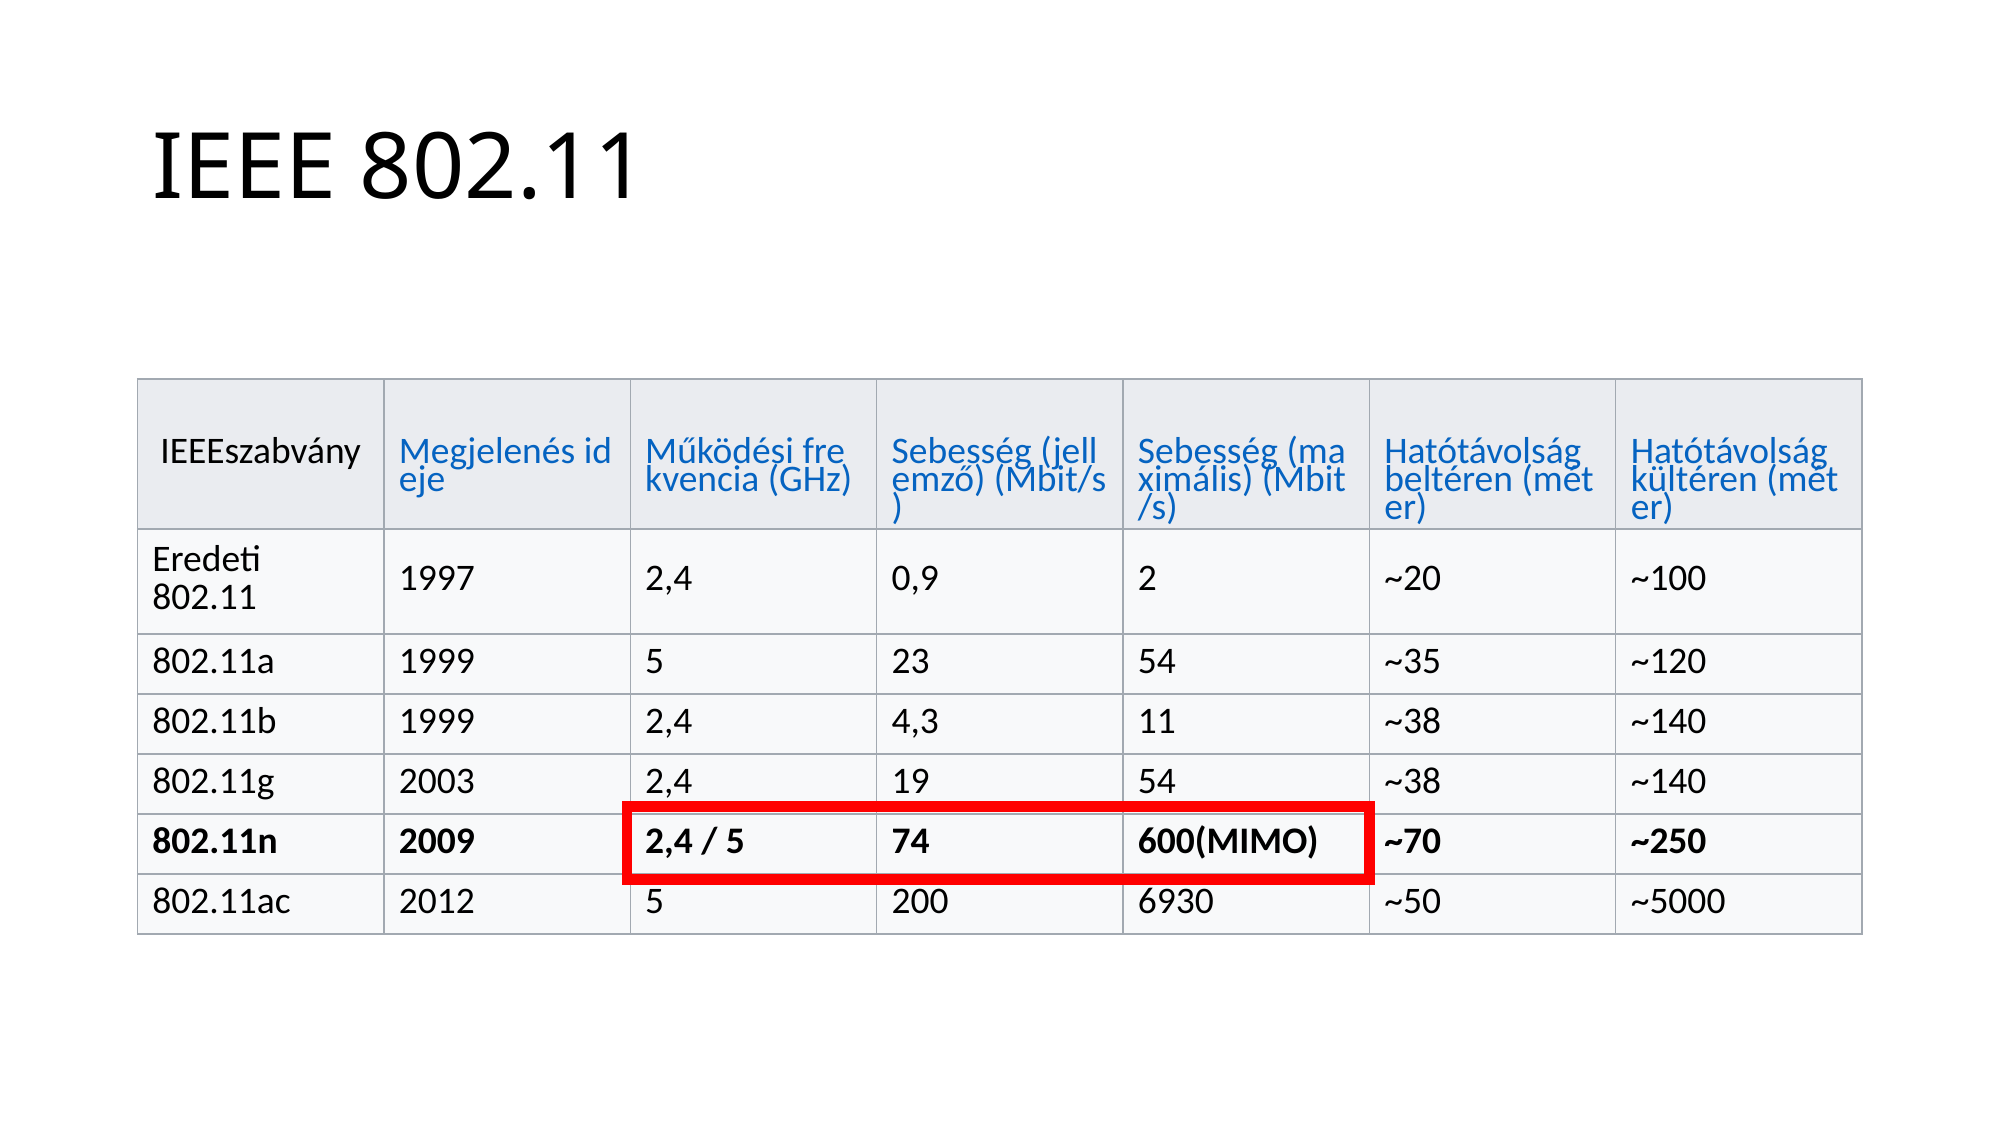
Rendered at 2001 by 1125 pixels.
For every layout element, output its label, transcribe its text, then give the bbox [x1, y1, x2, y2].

table_cell 54 [1124, 635, 1369, 693]
table_cell 4,3 [877, 695, 1122, 753]
table_cell 2009 [385, 815, 626, 873]
table_cell 54 [1124, 755, 1369, 805]
table_cell ~140 [1616, 695, 1861, 753]
table_cell 5 [631, 881, 876, 933]
table_header Megjelenés ideje [385, 380, 630, 528]
table_cell 11 [1124, 695, 1369, 753]
title IEEE 802.11 [137, 59, 1863, 278]
table_cell 0,9 [877, 530, 1122, 633]
table_cell 23 [877, 635, 1122, 693]
table_cell ~70 [1371, 815, 1615, 873]
table_cell 802.11b [138, 695, 383, 753]
table_cell 1999 [385, 635, 630, 693]
table_cell ~250 [1616, 815, 1861, 873]
table_cell 802.11a [138, 635, 383, 693]
table_cell 6930 [1124, 881, 1369, 933]
table_cell 2,4 [631, 530, 876, 633]
table_cell 19 [877, 755, 1122, 805]
table_cell ~38 [1370, 695, 1615, 753]
table_cell 1999 [385, 695, 630, 753]
table_header Hatótávolság beltéren (méter) [1370, 380, 1615, 528]
table_header Működési frekvencia (GHz) [631, 380, 876, 528]
table_cell 2003 [385, 755, 630, 813]
text_box [626, 805, 1371, 881]
table_header Sebesség (jellemző) (Mbit/s) [877, 380, 1122, 528]
table_cell 1997 [385, 530, 630, 633]
table_cell 802.11g [138, 755, 383, 813]
table_header Hatótávolság kültéren (méter) [1616, 380, 1861, 528]
table_cell 2,4 [631, 695, 876, 753]
table_cell ~100 [1616, 530, 1861, 633]
table_cell ~5000 [1616, 875, 1861, 933]
table_cell 200 [877, 881, 1122, 933]
table_cell 2012 [385, 875, 630, 933]
table_cell 5 [631, 635, 876, 693]
table_cell 802.11n [138, 815, 383, 873]
table_cell ~140 [1616, 755, 1861, 813]
table_cell ~20 [1370, 530, 1615, 633]
table_cell Eredeti 802.11 [138, 530, 383, 633]
table_header Sebesség (maximális) (Mbit/s) [1124, 380, 1369, 528]
table_cell ~35 [1370, 635, 1615, 693]
table_cell 802.11ac [138, 875, 383, 933]
table_cell 2,4 [631, 755, 876, 805]
table_cell 2 [1124, 530, 1369, 633]
table_cell ~120 [1616, 635, 1861, 693]
table_cell ~38 [1370, 755, 1615, 813]
table_header IEEEszabvány [138, 380, 383, 528]
table_cell ~50 [1370, 875, 1615, 933]
